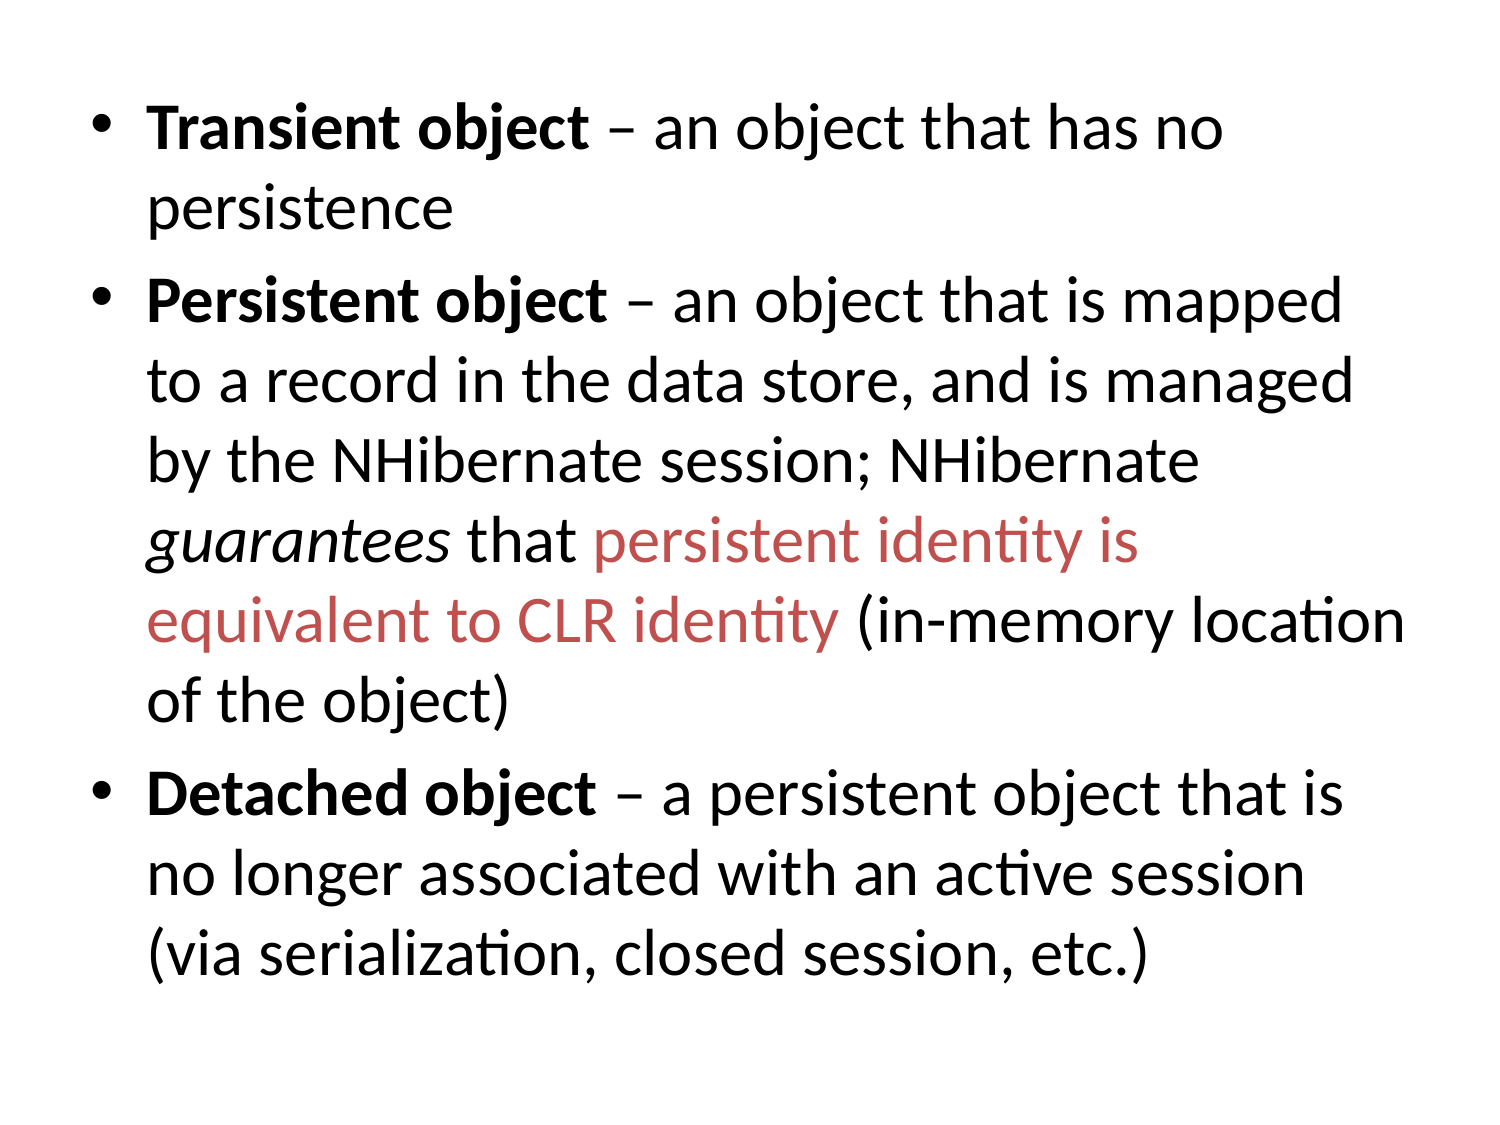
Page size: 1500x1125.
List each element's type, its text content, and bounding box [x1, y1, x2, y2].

list Transient object – an object that has no persistence Persistent object – an object that is mapped to a record in the data store, and is managed by the NHibernate session; NHibernate guarantees that persistent identity is equivalent to CLR identity (in-memory location of the object) Detached object – a persistent object that is no longer associated with an active session (via serialization, closed session, etc.) [75, 75, 1425, 1005]
